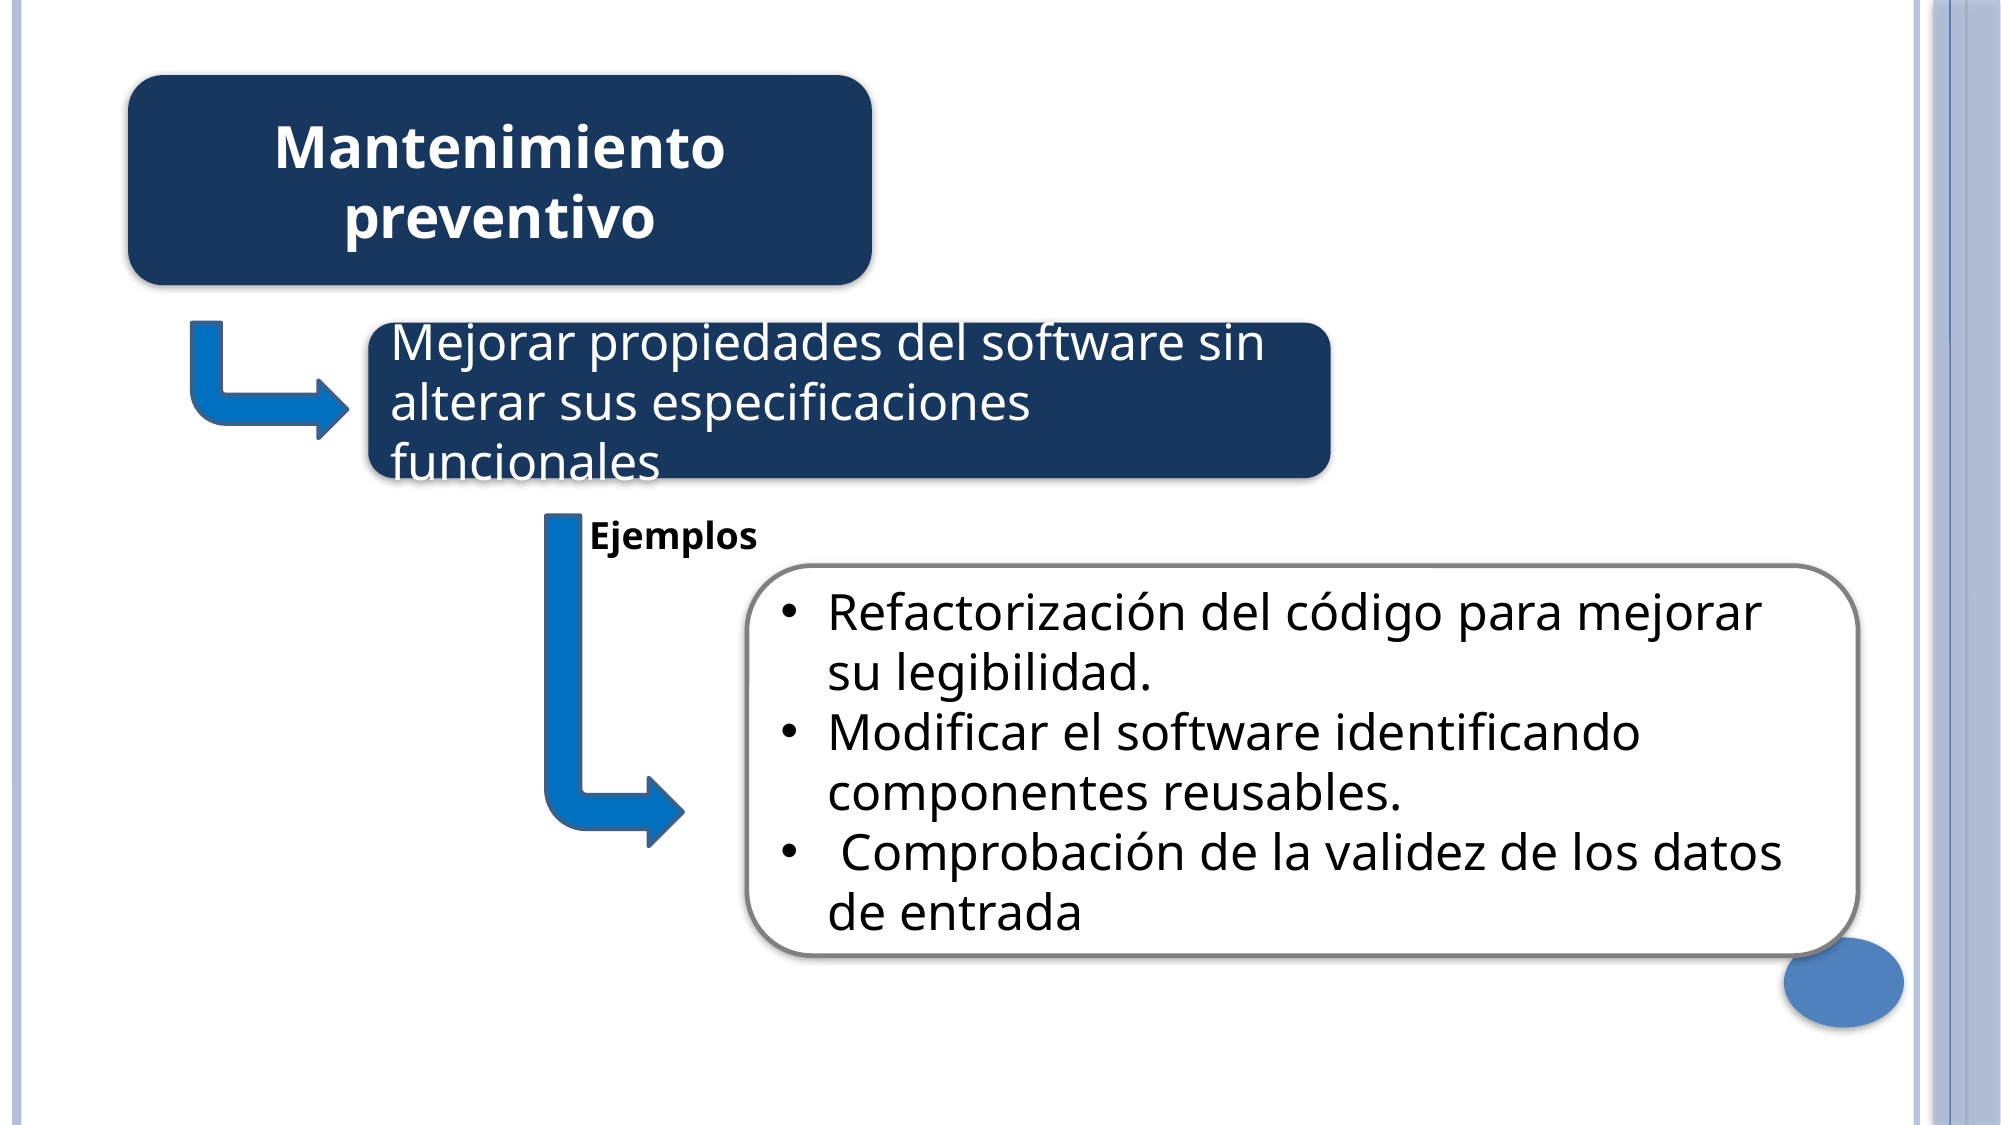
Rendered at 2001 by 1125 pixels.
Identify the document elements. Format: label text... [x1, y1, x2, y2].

text_box Mejorar propiedades del software sin alterar sus especificaciones funcionales [367, 321, 1332, 480]
text_box Mantenimiento preventivo [127, 74, 873, 287]
text_box Refactorización del código para mejorar su legibilidad. Modificar el software identificando componentes reusables. Comprobación de la validez de los datos de entrada [745, 564, 1860, 957]
text_box Ejemplos [574, 505, 792, 565]
text_box [189, 320, 350, 441]
text_box [544, 513, 685, 849]
